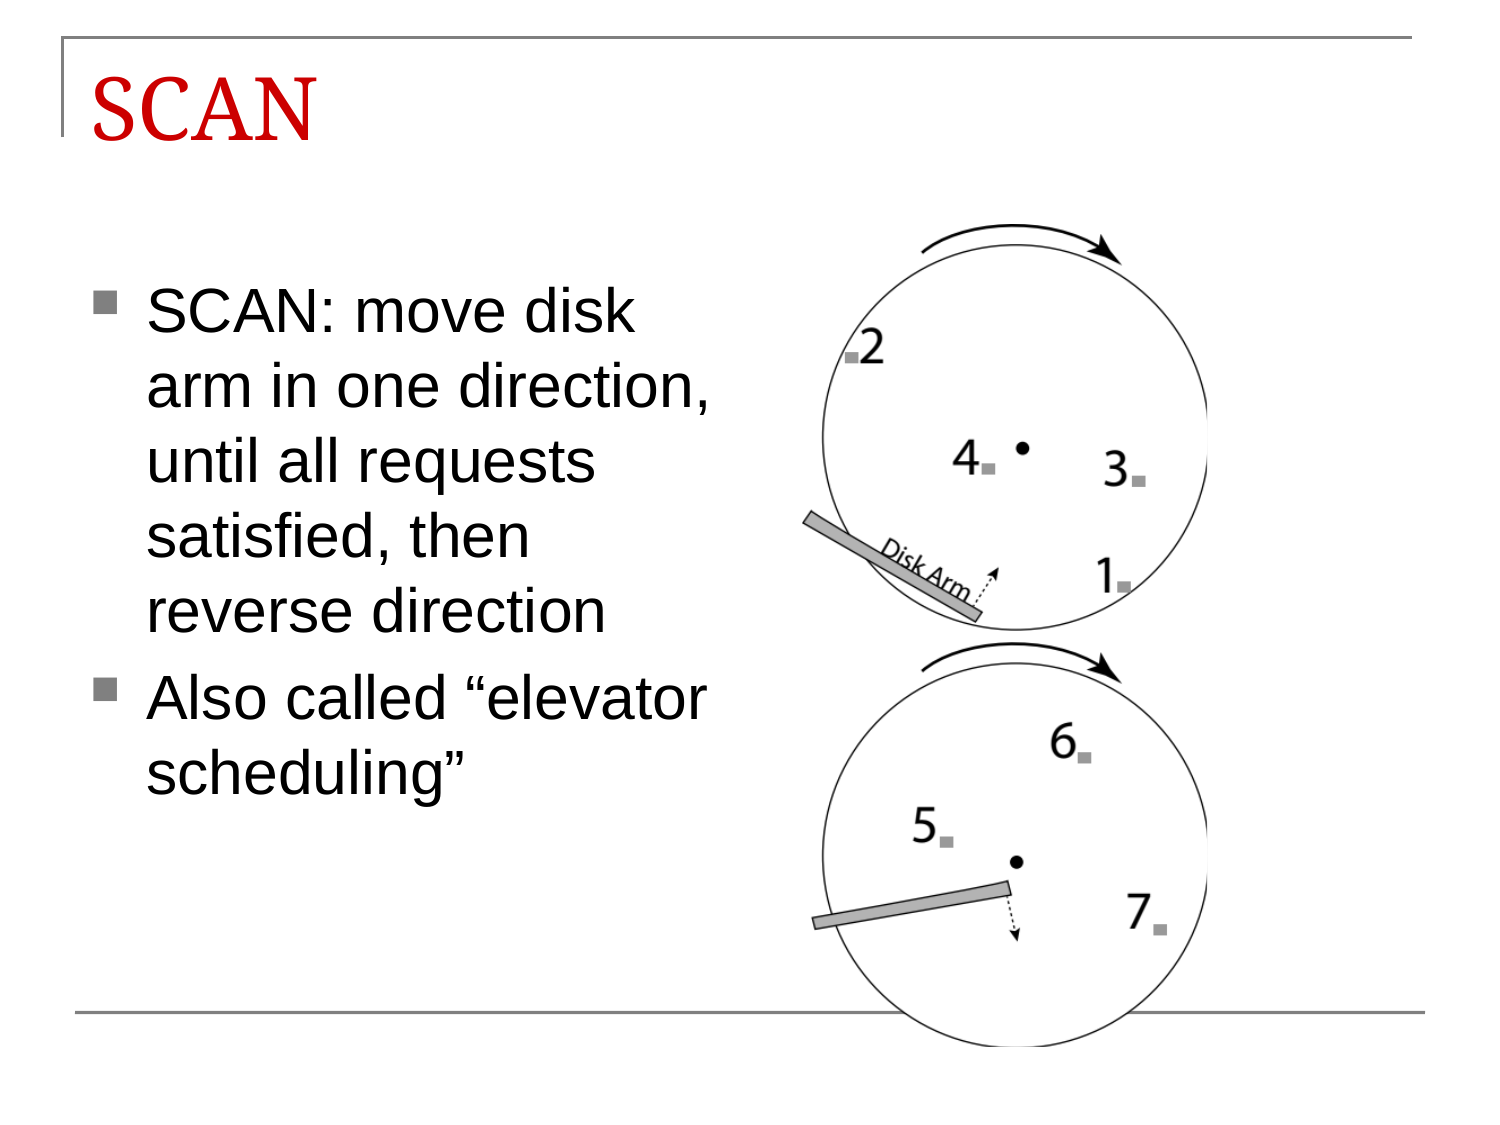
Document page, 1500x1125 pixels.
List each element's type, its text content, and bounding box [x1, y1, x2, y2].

list SCAN: move disk arm in one direction, until all requests satisfied, then reverse direction Also called “elevator scheduling” [75, 262, 251, 1005]
title SCAN [75, 45, 1425, 163]
picture [256, 223, 1500, 1047]
